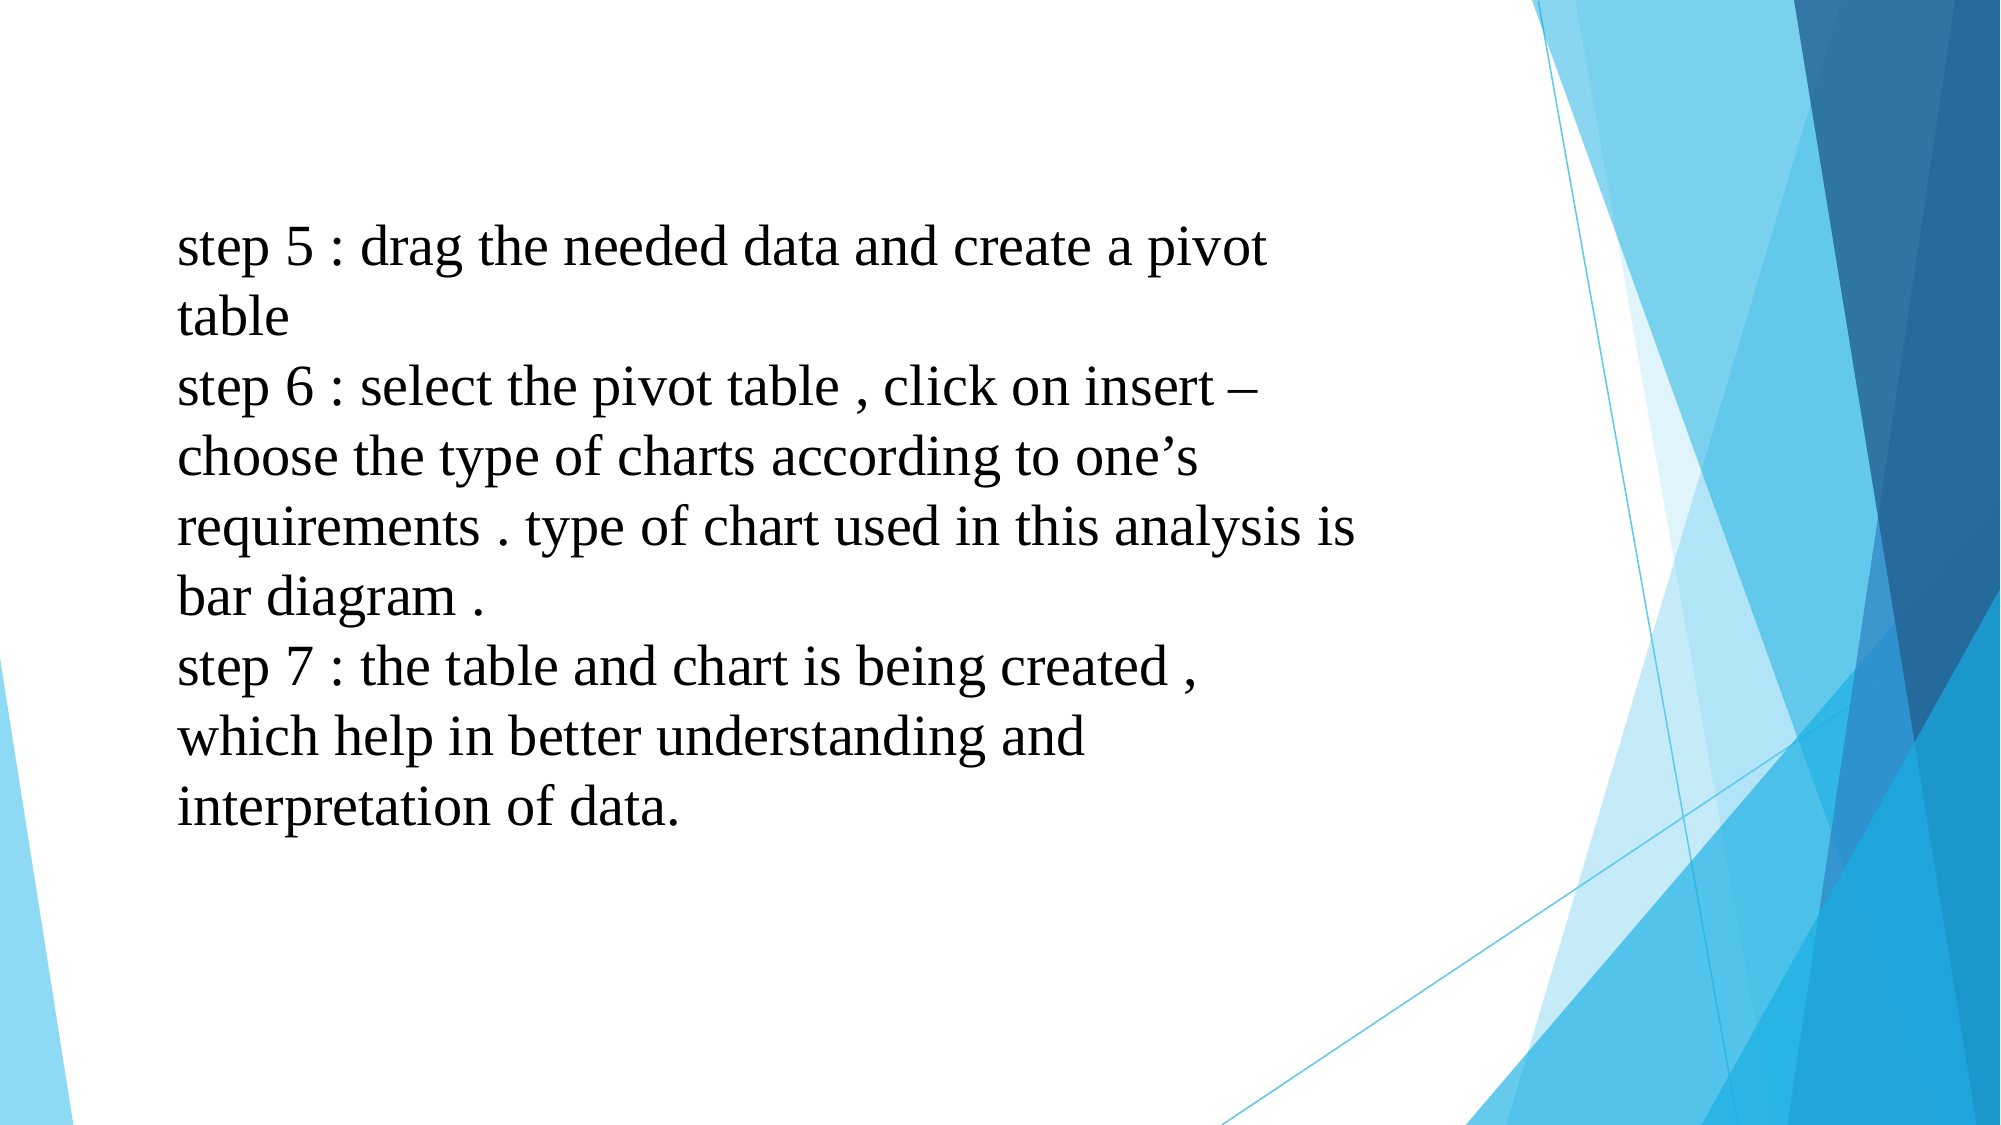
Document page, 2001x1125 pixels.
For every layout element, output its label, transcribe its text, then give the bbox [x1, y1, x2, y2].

text_box step 5 : drag the needed data and create a pivot table step 6 : select the pivot table , click on insert – choose the type of charts according to one’s requirements . type of chart used in this analysis is bar diagram . step 7 : the table and chart is being created , which help in better understanding and interpretation of data. [162, 200, 1502, 845]
